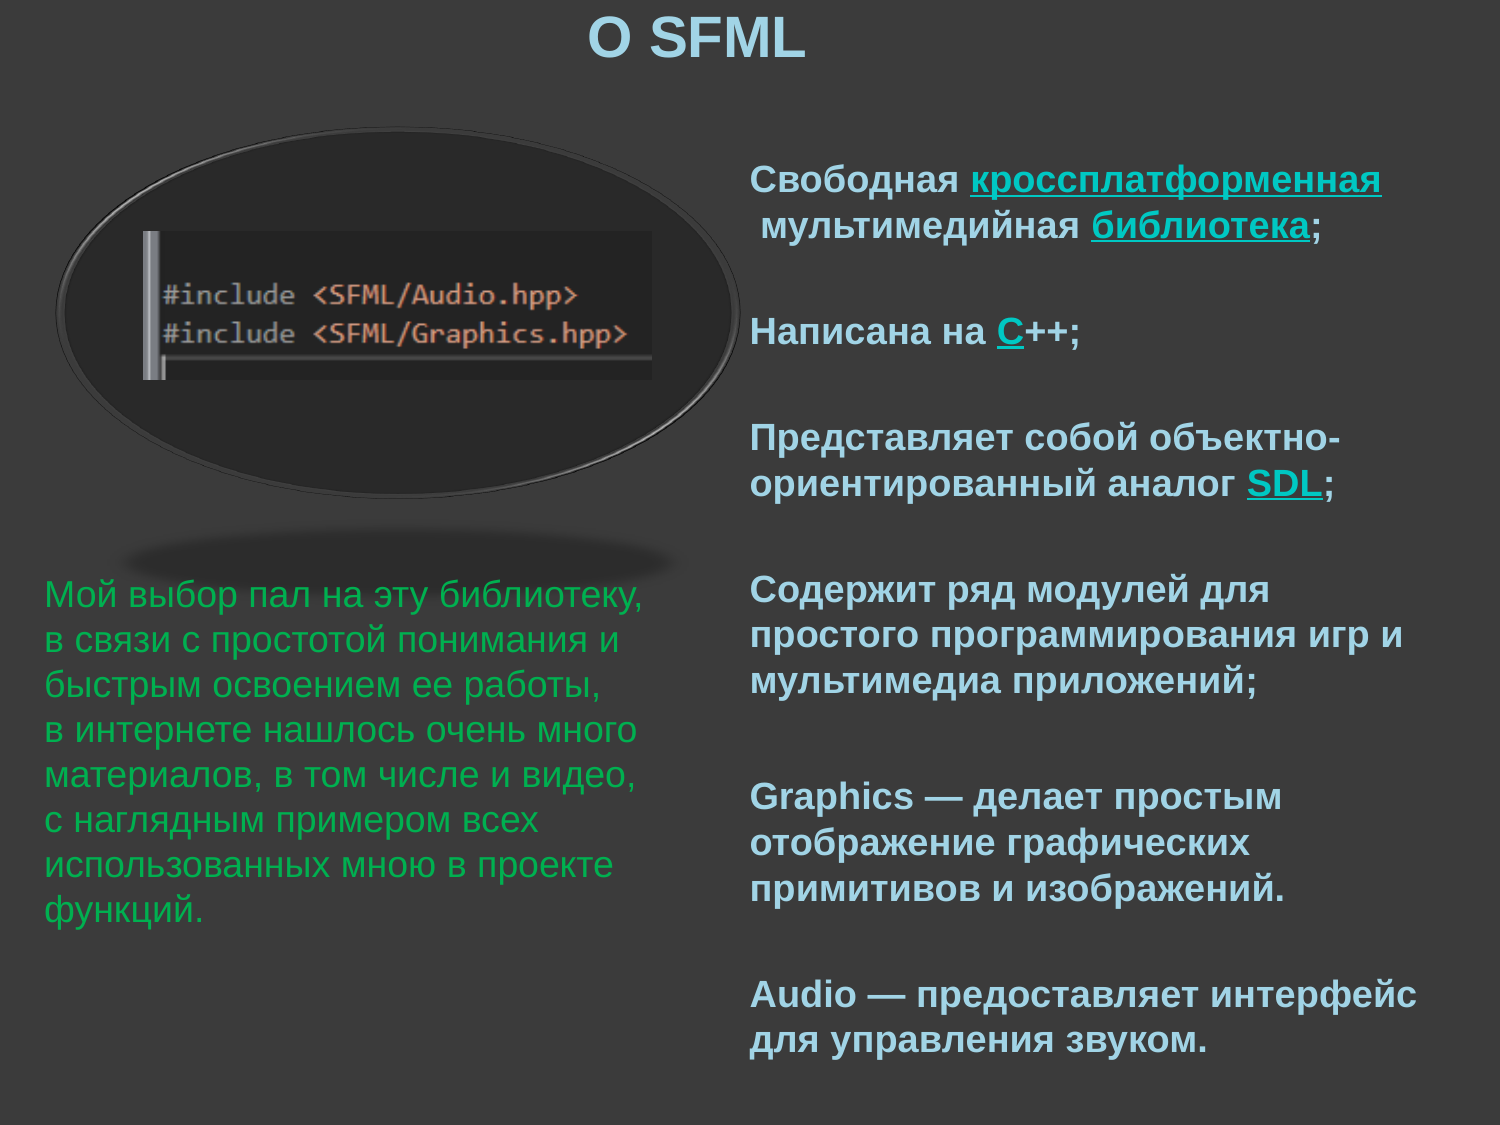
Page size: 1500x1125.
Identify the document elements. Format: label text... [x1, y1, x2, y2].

picture [52, 125, 743, 610]
list Свободная кроссплатформенная мультимедийная библиотека; Написана на C++; Представляет собой объектно-ориентированный аналог SDL; Содержит ряд модулей для простого программирования игр и мультимедиа приложений; Graphics — делает простым отображение графических примитивов и изображений. Audio — предоставляет интерфейс для управления звуком. [742, 101, 1447, 1071]
title О SFML [454, 5, 956, 77]
text_box Мой выбор пал на эту библиотеку, в связи с простотой понимания и быстрым освоением ее работы, в интернете нашлось очень много материалов, в том числе и видео, с наглядным примером всех использованных мною в проекте функций. [29, 562, 668, 938]
